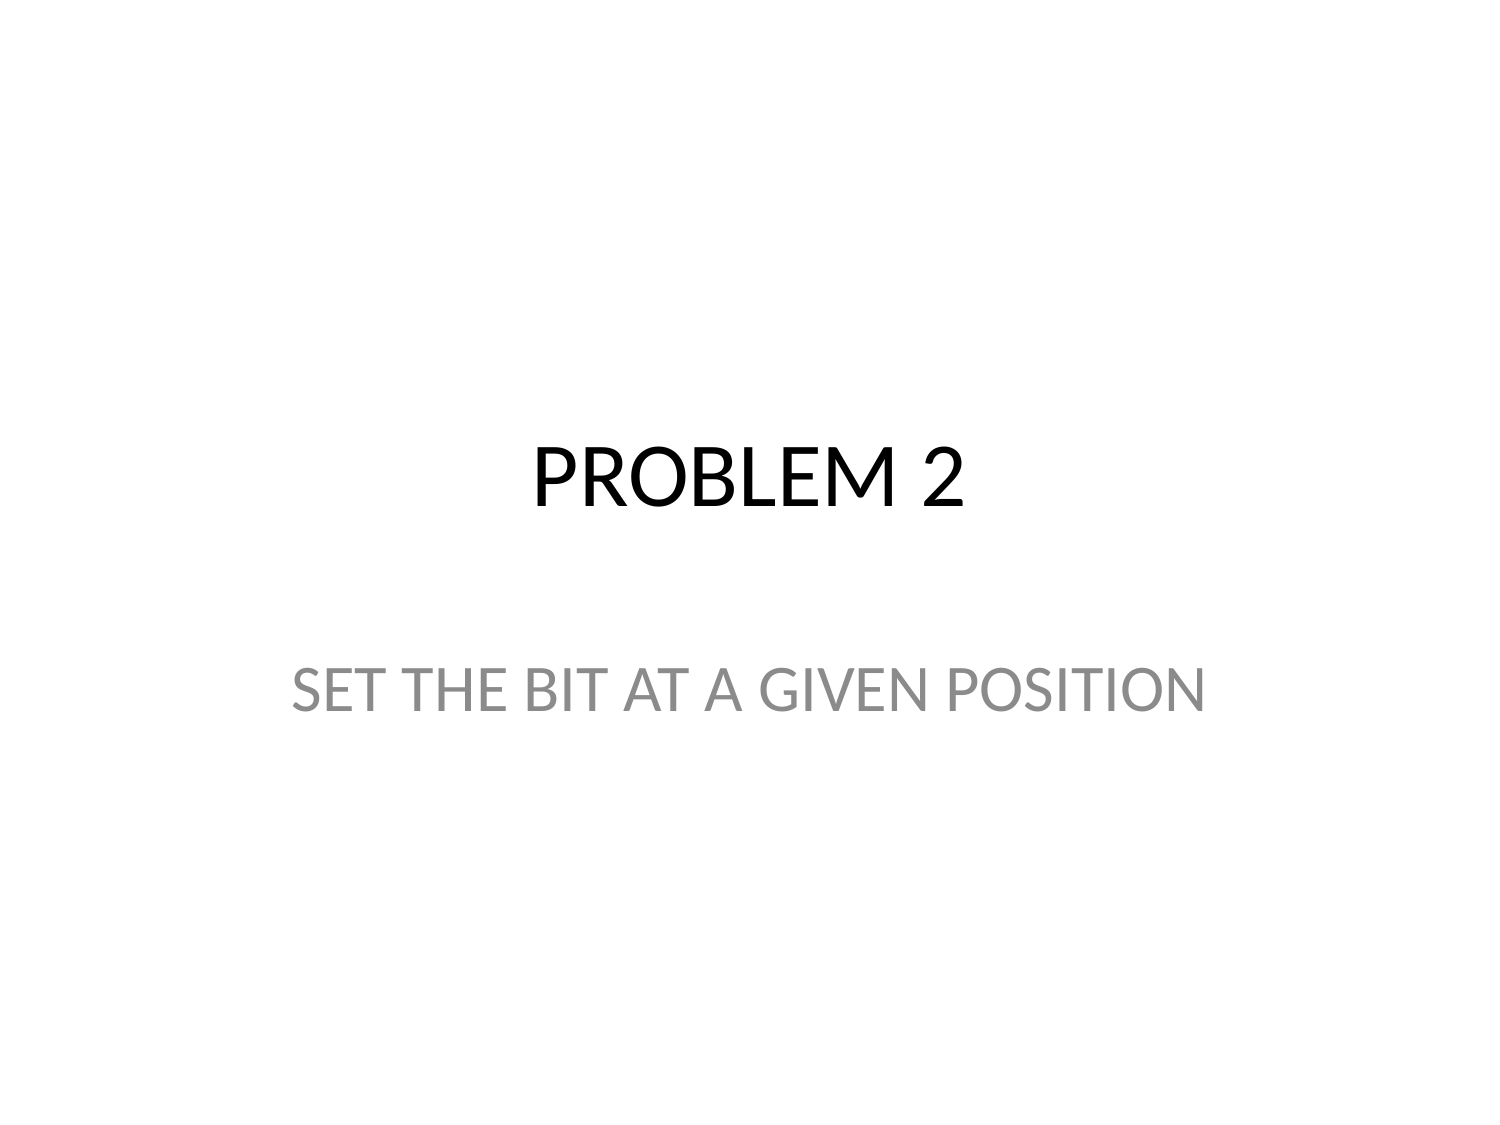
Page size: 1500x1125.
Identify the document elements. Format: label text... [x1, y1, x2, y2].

title PROBLEM 2 [112, 349, 1388, 591]
subtitle SET THE BIT AT A GIVEN POSITION [225, 637, 1275, 925]
